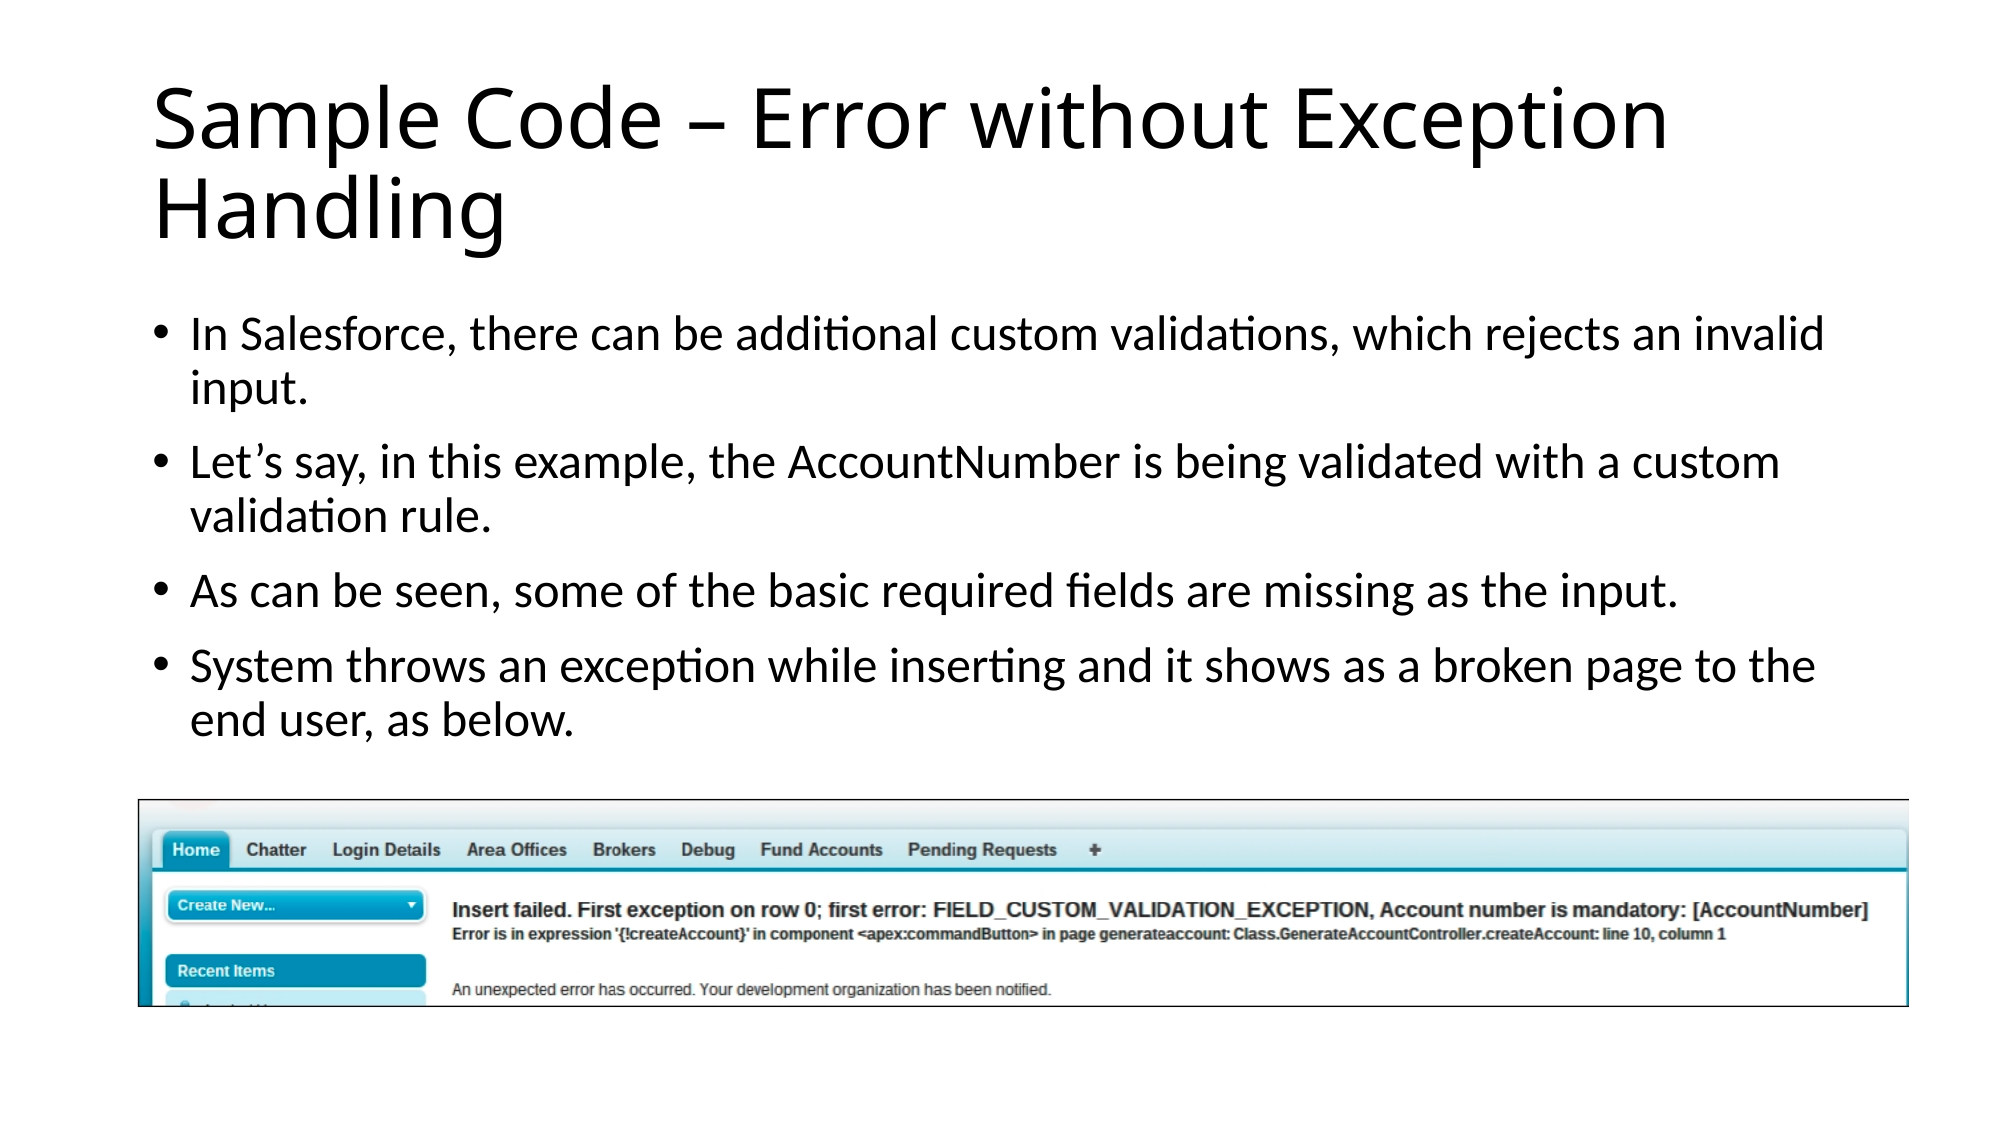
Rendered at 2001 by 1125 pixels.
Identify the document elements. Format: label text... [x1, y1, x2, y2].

list In Salesforce, there can be additional custom validations, which rejects an invalid input. Let’s say, in this example, the AccountNumber is being validated with a custom validation rule. As can be seen, some of the basic required fields are missing as the input. System throws an exception while inserting and it shows as a broken page to the end user, as below. [137, 299, 1909, 779]
picture [137, 798, 1909, 1008]
title Sample Code – Error without Exception Handling [137, 59, 1863, 275]
